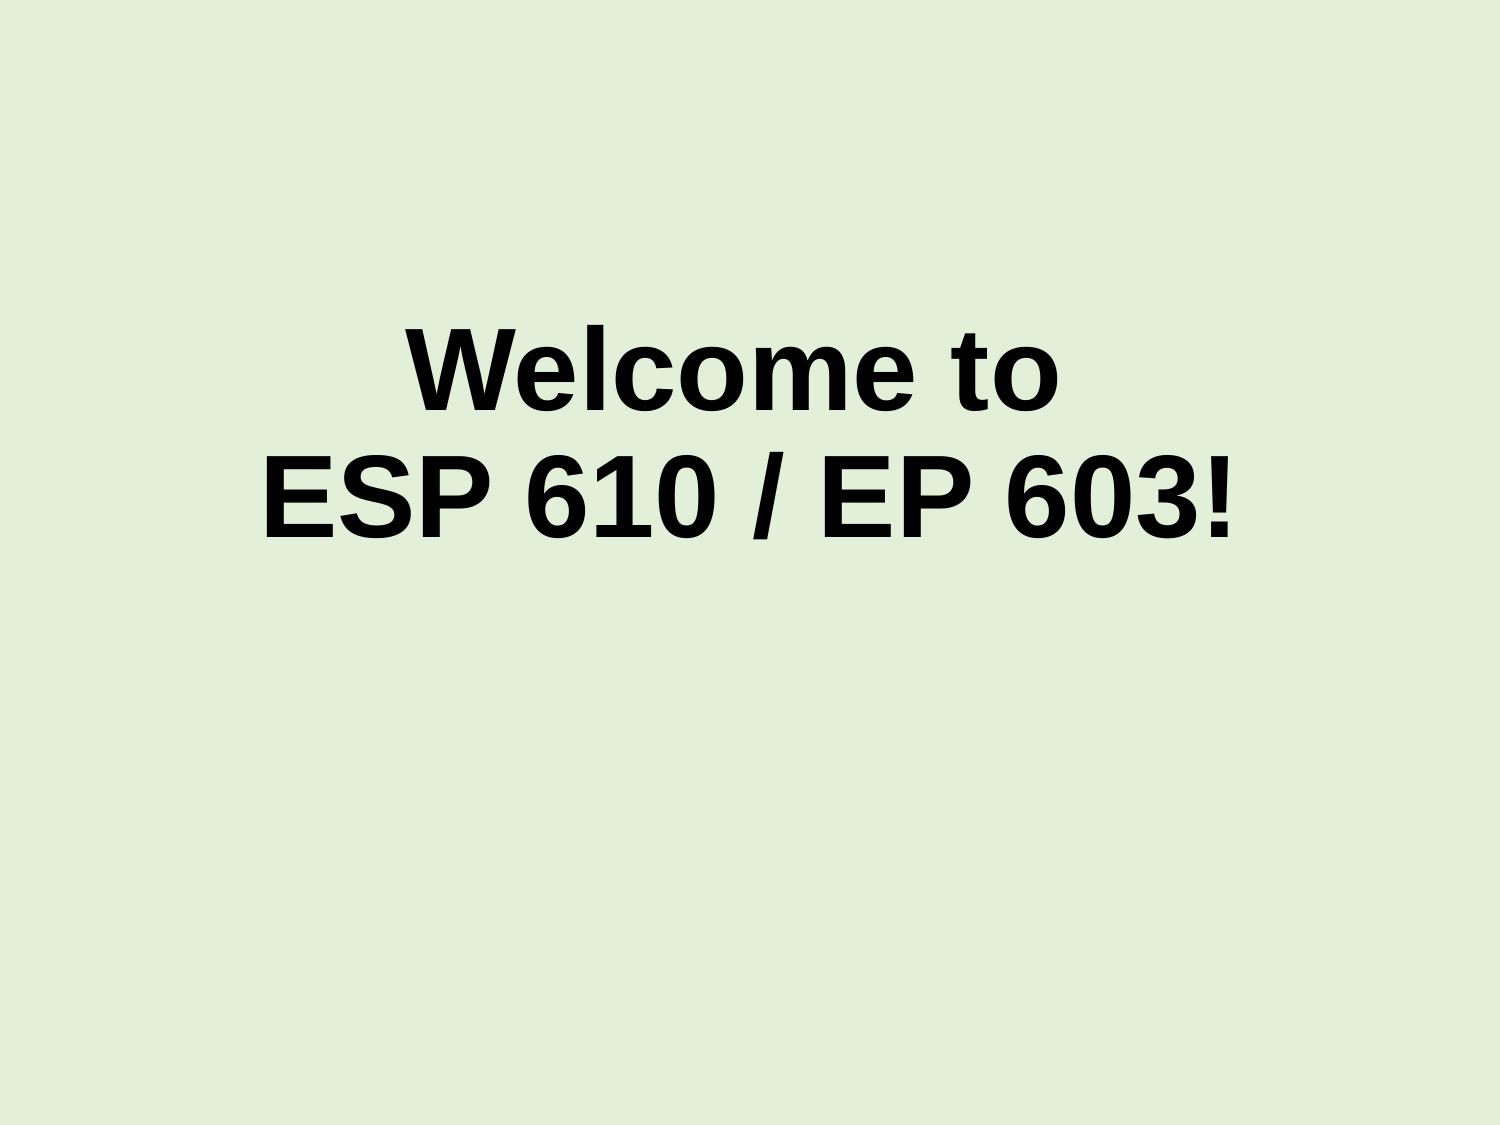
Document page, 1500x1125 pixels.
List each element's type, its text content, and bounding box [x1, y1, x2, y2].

title Welcome to ESP 610 / EP 603! Why are you here? [112, 301, 1388, 824]
